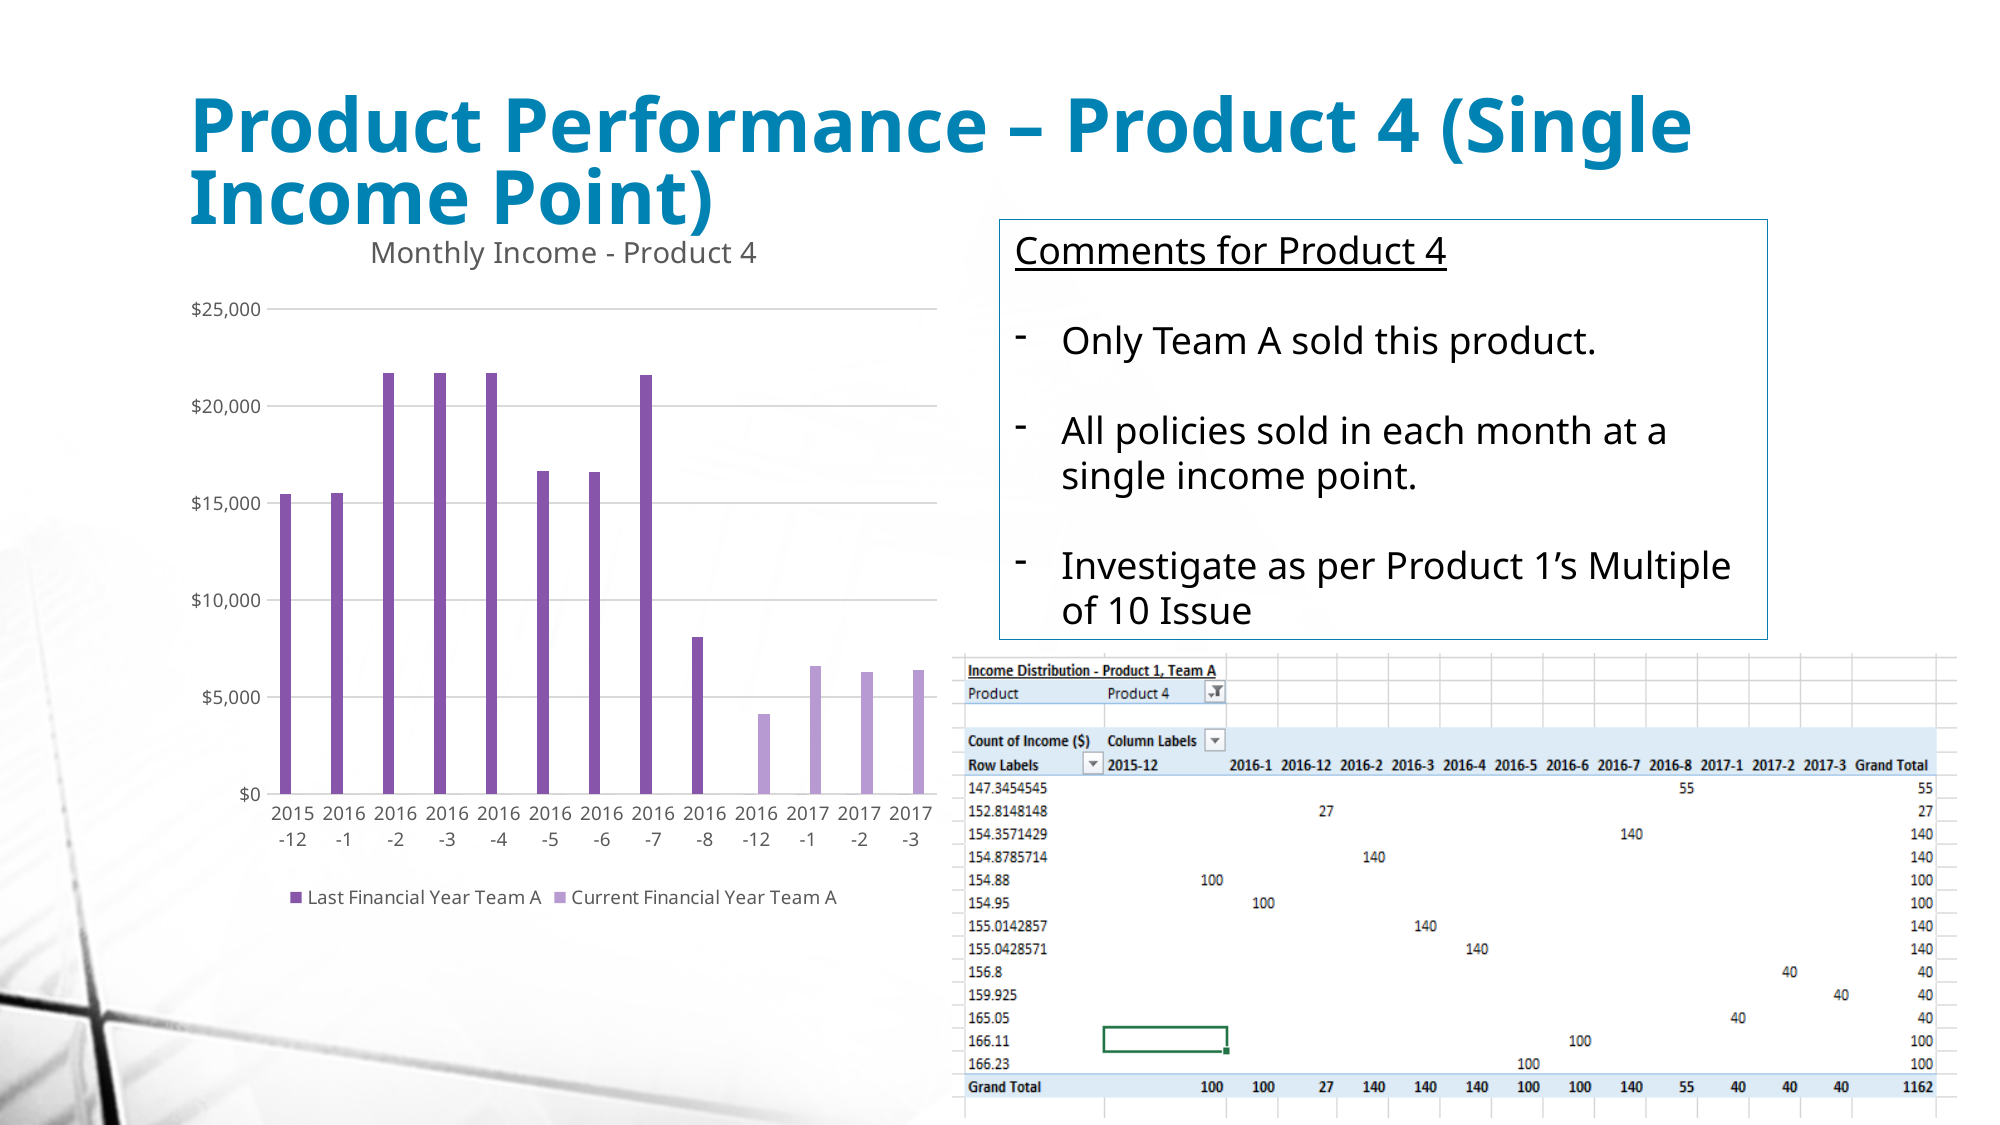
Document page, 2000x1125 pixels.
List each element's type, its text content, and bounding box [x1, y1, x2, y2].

text_box Comments for Product 4 Only Team A sold this product. All policies sold in each month at a single income point. Investigate as per Product 1’s Multiple of 10 Issue [999, 219, 1768, 640]
picture [0, 0, 2000, 1125]
text_box Product Performance – Product 4 (Single Income Point) [174, 87, 2000, 197]
chart [175, 200, 953, 917]
